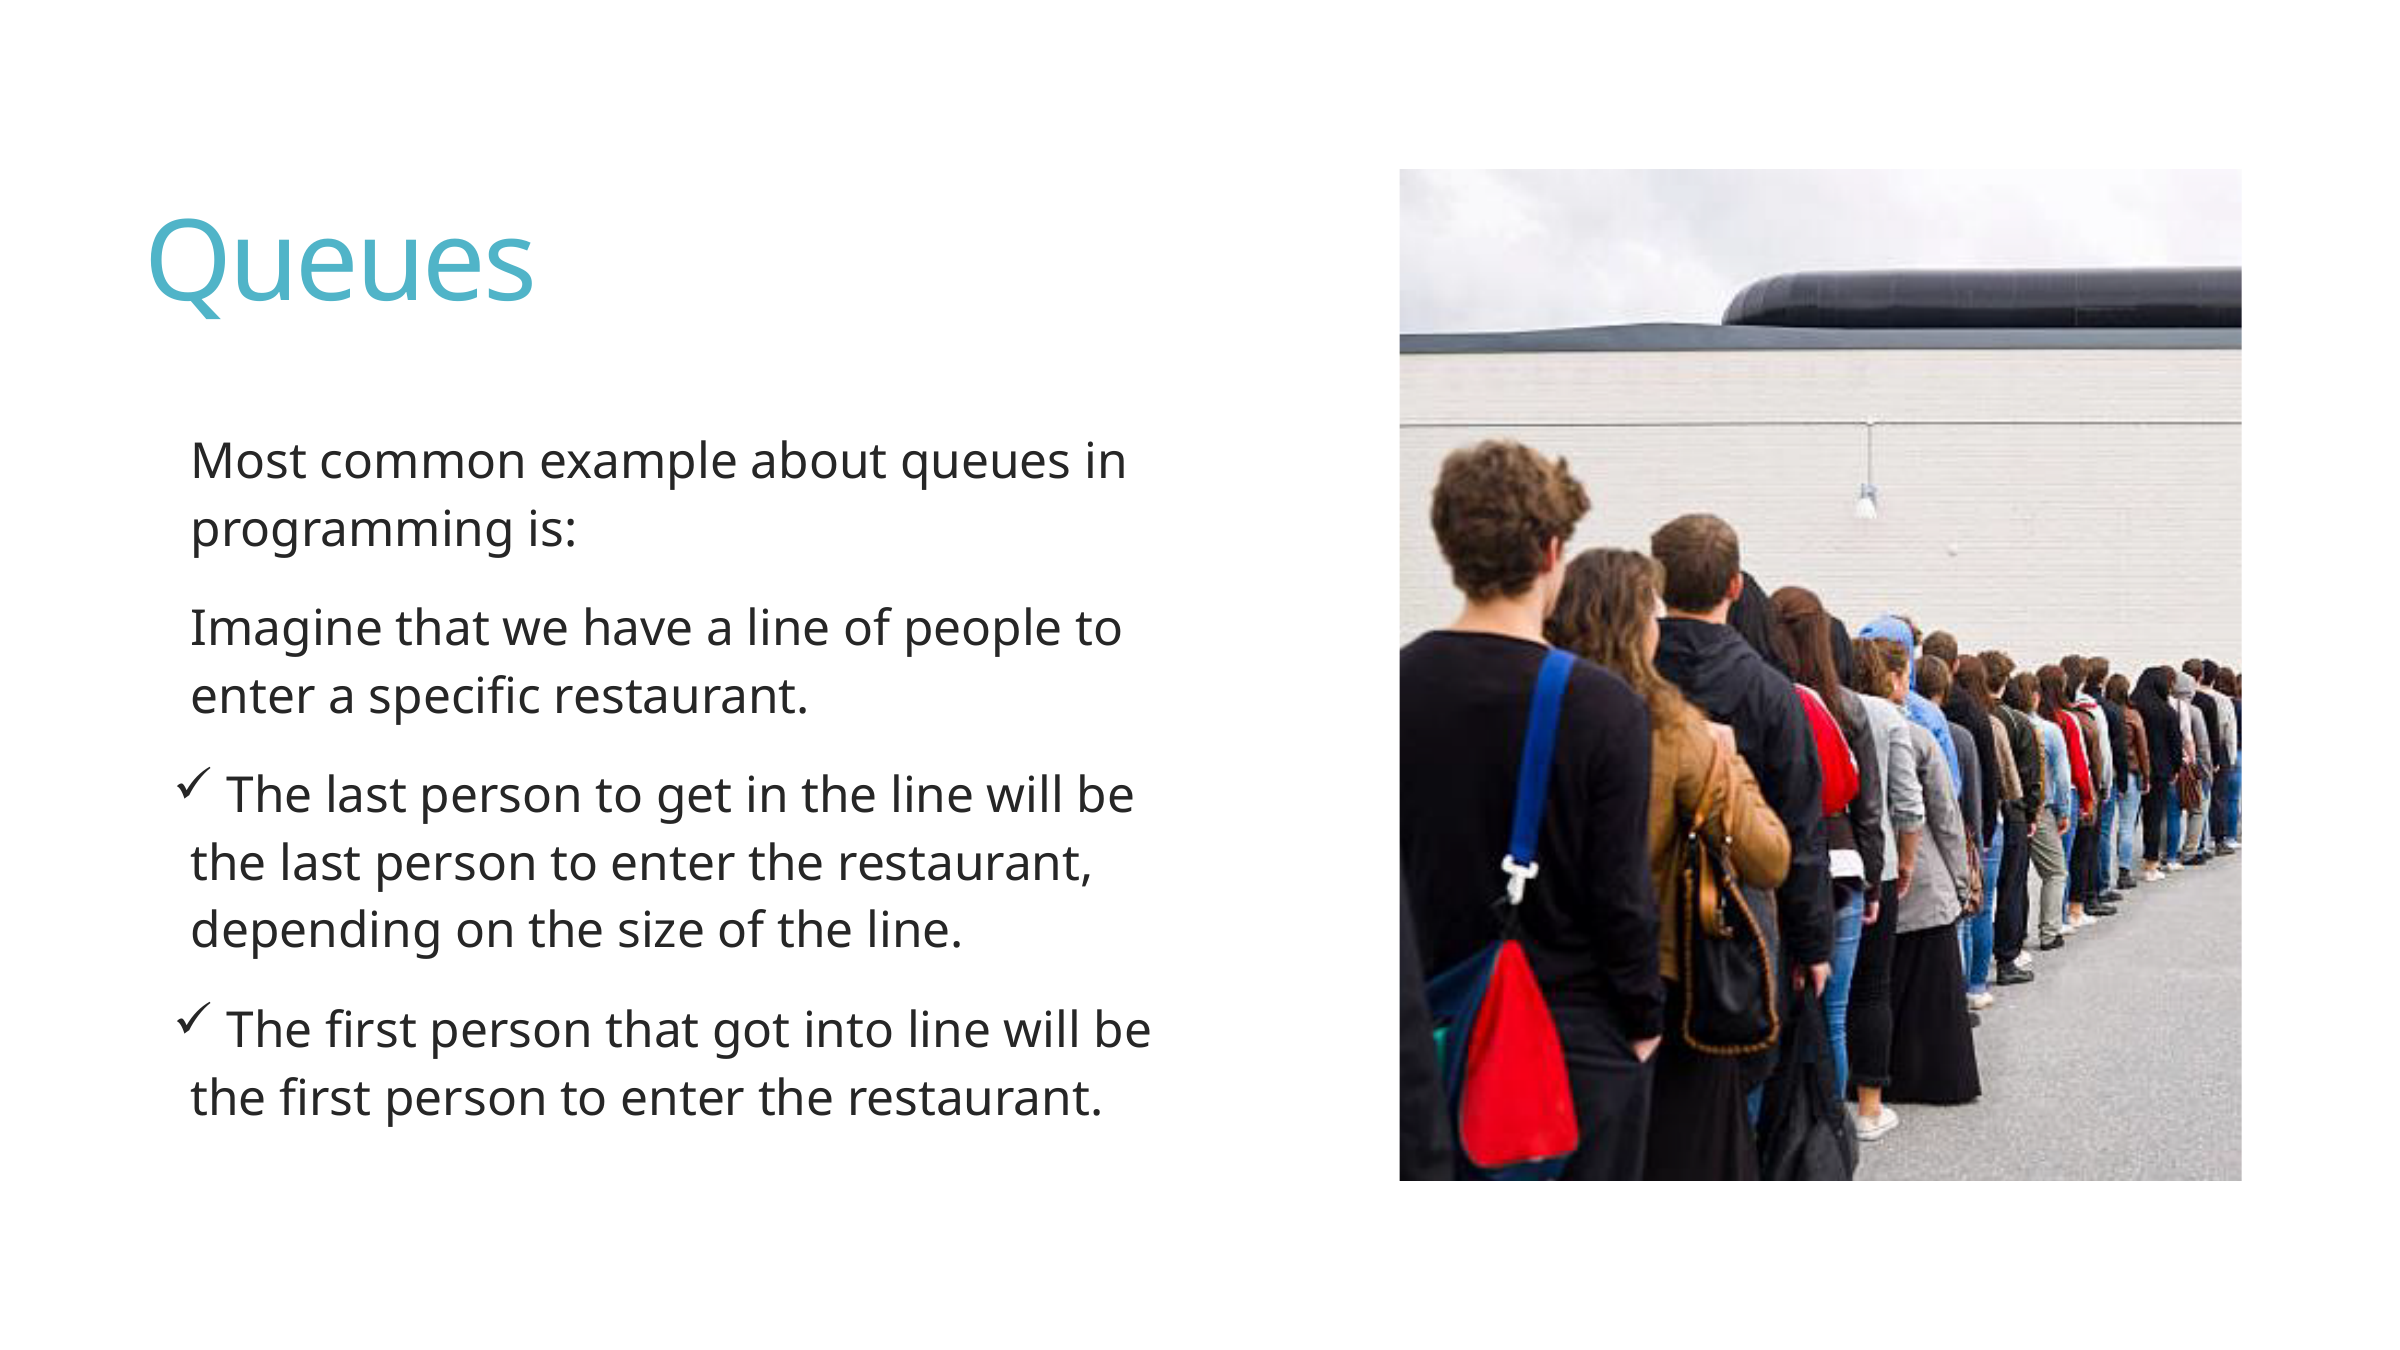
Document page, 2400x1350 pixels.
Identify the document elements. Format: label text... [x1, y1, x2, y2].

picture [1399, 168, 2242, 1182]
text_box Most common example about queues in programming is: Imagine that we have a line of people to enter a specific restaurant. The last person to get in the line will be the last person to enter the restaurant, depending on the size of the line. The first person that got into line will be the first person to enter the restaurant. [158, 418, 1171, 1160]
title Queues [129, 98, 1415, 425]
